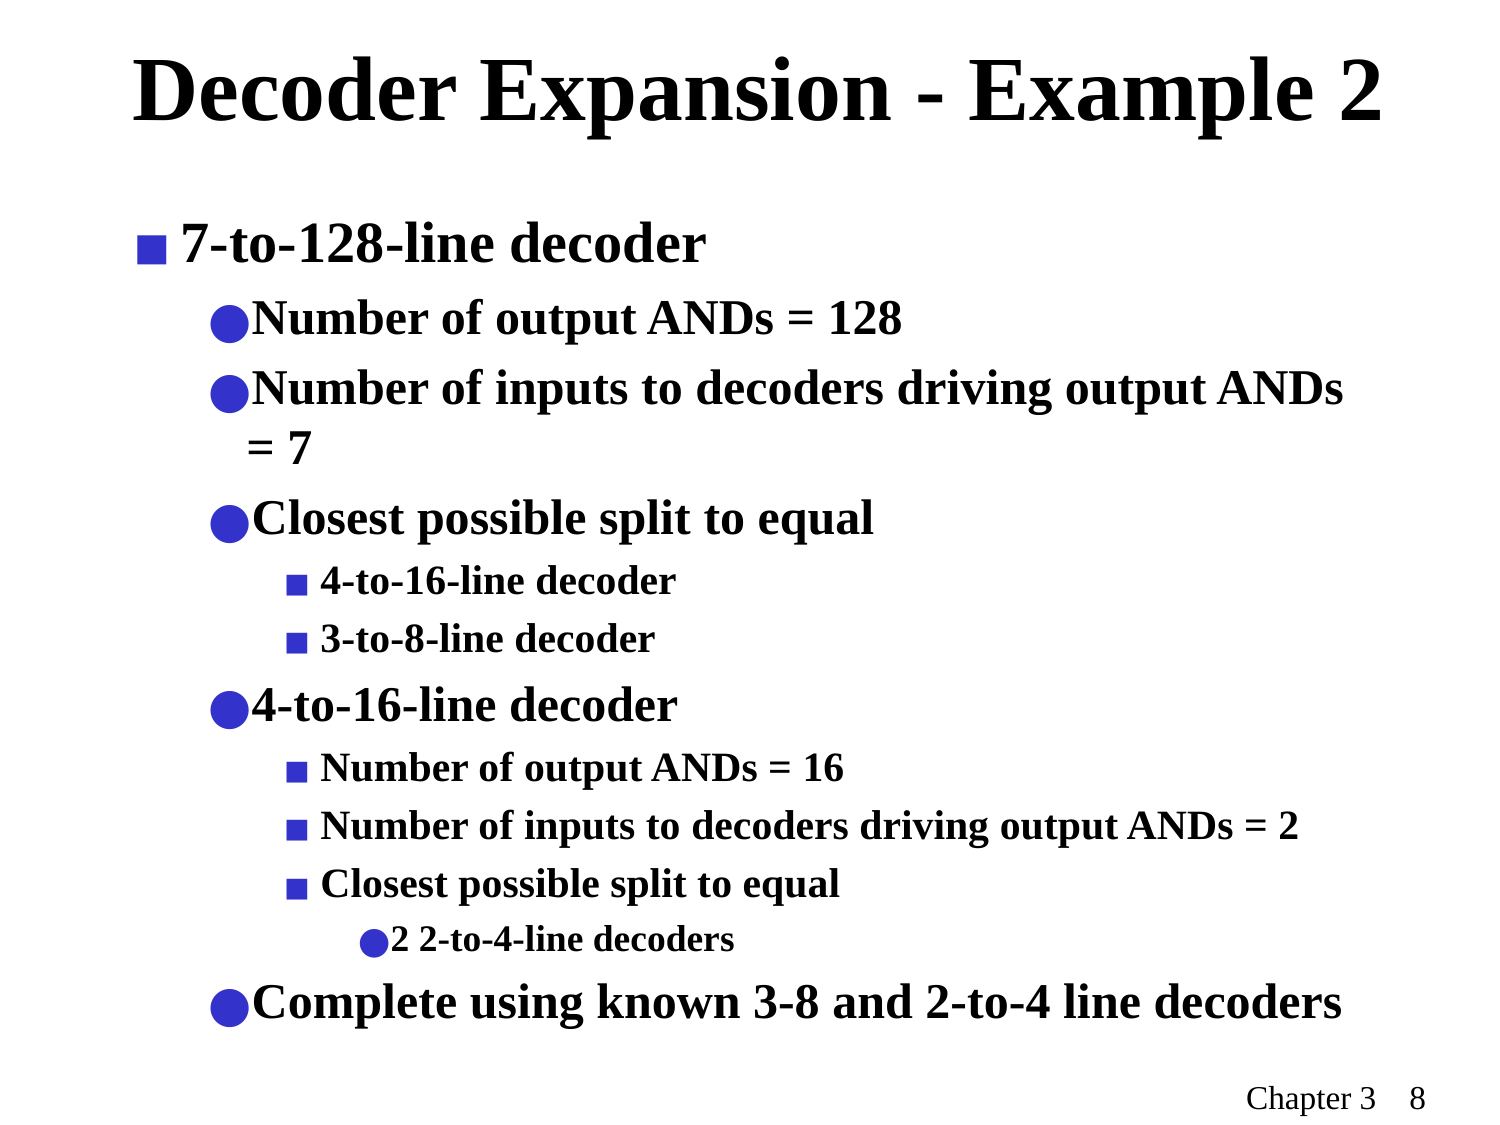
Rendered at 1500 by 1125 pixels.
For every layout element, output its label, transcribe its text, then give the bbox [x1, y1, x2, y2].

list 7-to-128-line decoder Number of output ANDs = 128 Number of inputs to decoders driving output ANDs = 7 Closest possible split to equal 4-to-16-line decoder 3-to-8-line decoder 4-to-16-line decoder Number of output ANDs = 16 Number of inputs to decoders driving output ANDs = 2 Closest possible split to equal 2 2-to-4-line decoders Complete using known 3-8 and 2-to-4 line decoders [117, 196, 1393, 1022]
text_box Chapter 3 ‹#› [1230, 1068, 1499, 1125]
title Decoder Expansion - Example 2 [117, 0, 1436, 168]
